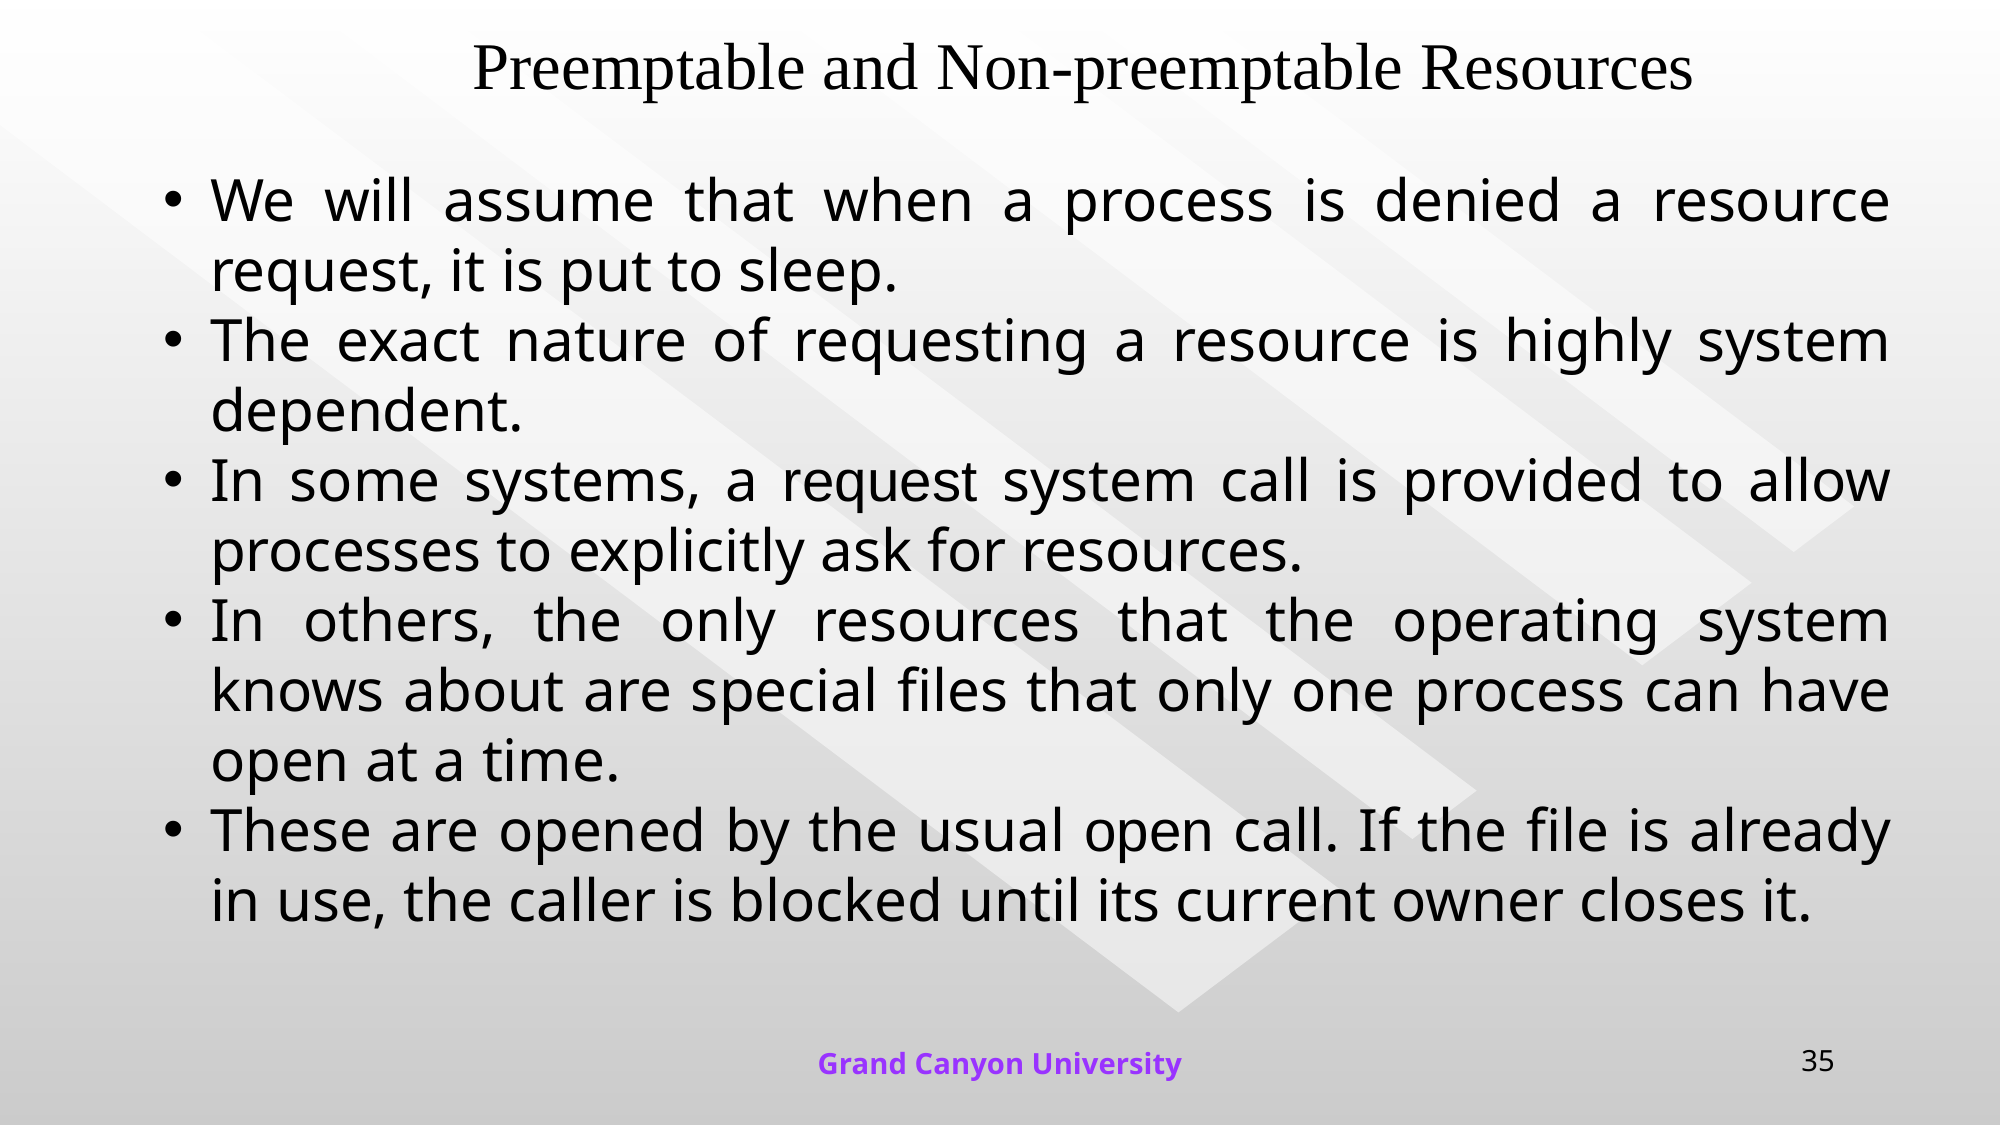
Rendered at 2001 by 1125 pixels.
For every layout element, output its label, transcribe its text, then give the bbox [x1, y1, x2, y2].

text_box We will assume that when a process is denied a resource request, it is put to sleep. The exact nature of requesting a resource is highly system dependent. In some systems, a request system call is provided to allow processes to explicitly ask for resources. In others, the only resources that the operating system knows about are special files that only one process can have open at a time. These are opened by the usual open call. If the file is already in use, the caller is blocked until its current owner closes it. [148, 156, 1907, 941]
footer Grand Canyon University [683, 1025, 1317, 1100]
slide_number 35 [1433, 1025, 1850, 1100]
title Preemptable and Non-preemptable Resources [437, 0, 1716, 127]
